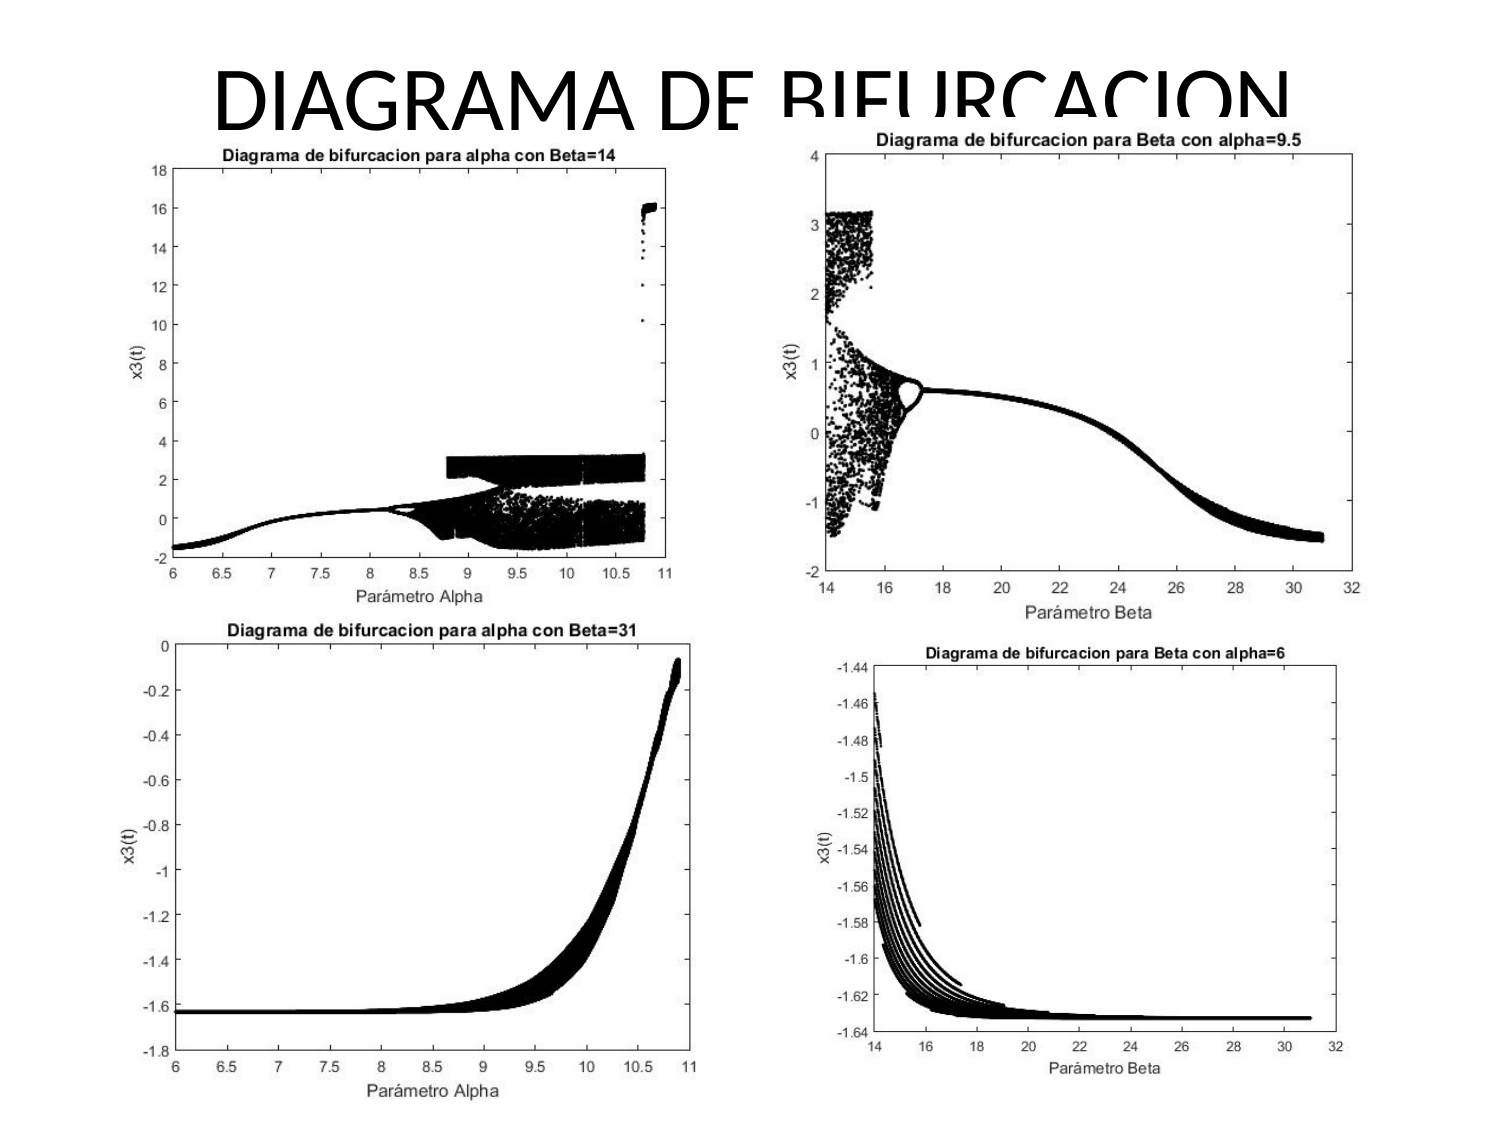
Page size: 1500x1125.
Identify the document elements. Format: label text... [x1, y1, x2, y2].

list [796, 635, 1392, 1080]
title DIAGRAMA DE BIFURCACION [78, 0, 1429, 188]
picture [90, 117, 1416, 1105]
